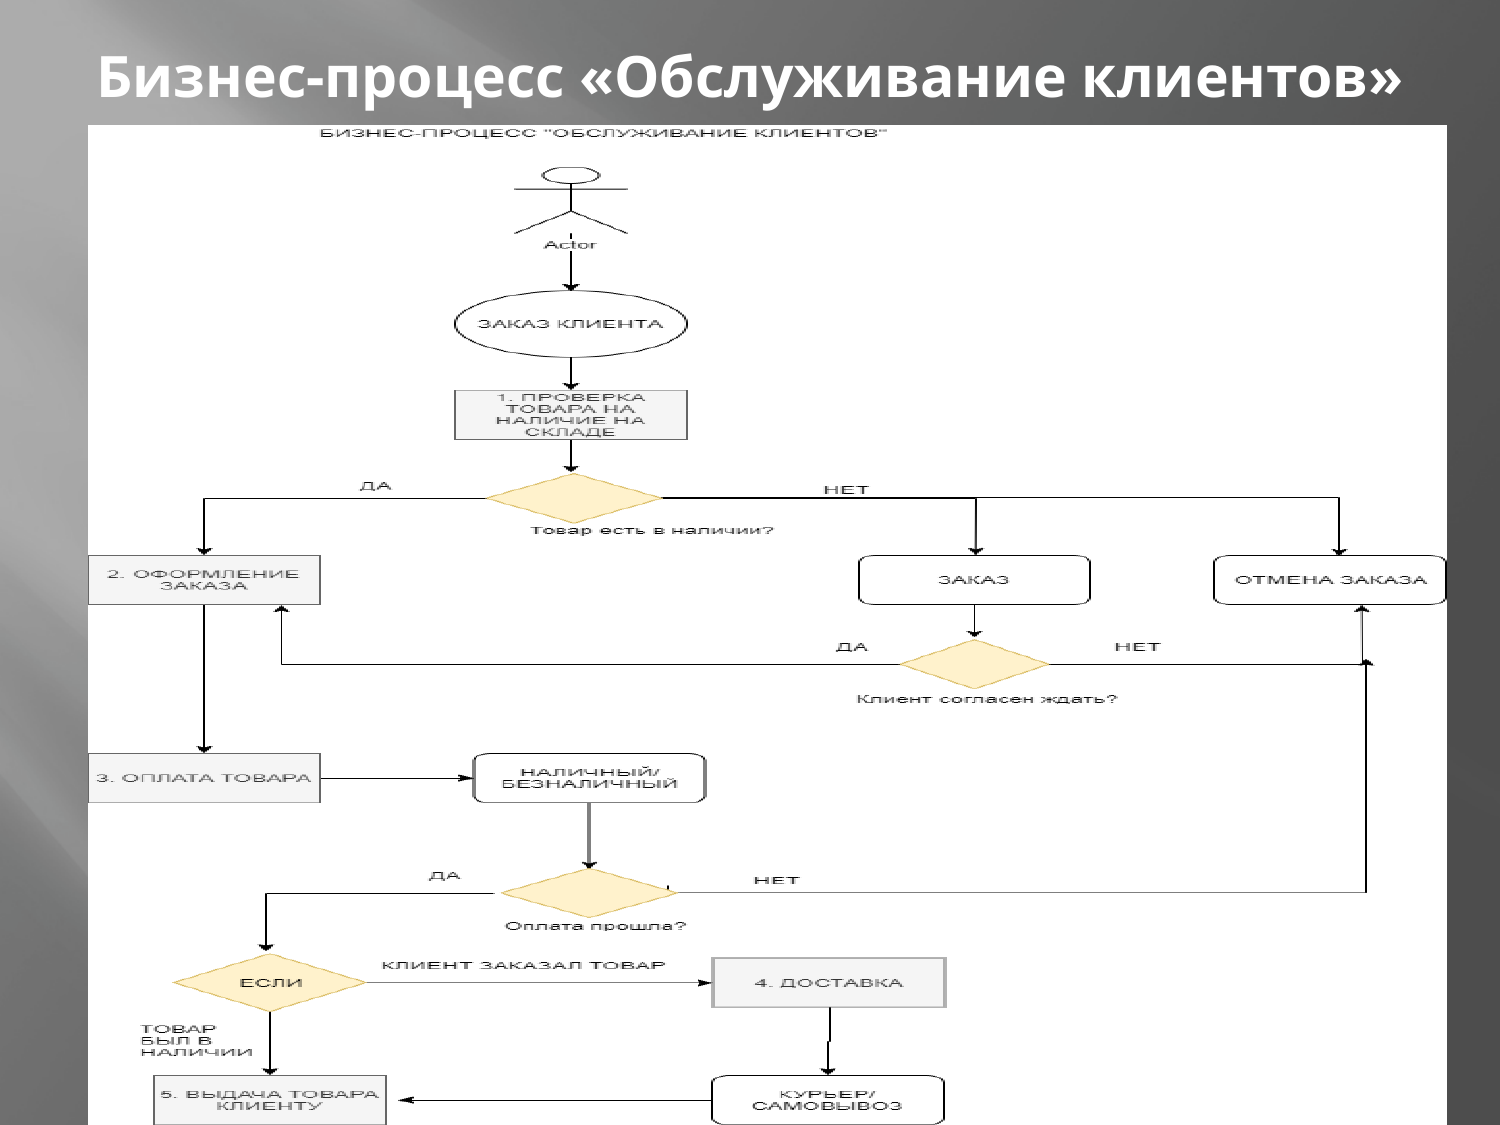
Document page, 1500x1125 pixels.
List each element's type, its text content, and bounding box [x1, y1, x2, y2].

title Бизнес-процесс «Обслуживание клиентов» [75, 0, 1425, 149]
picture [88, 125, 1448, 1125]
